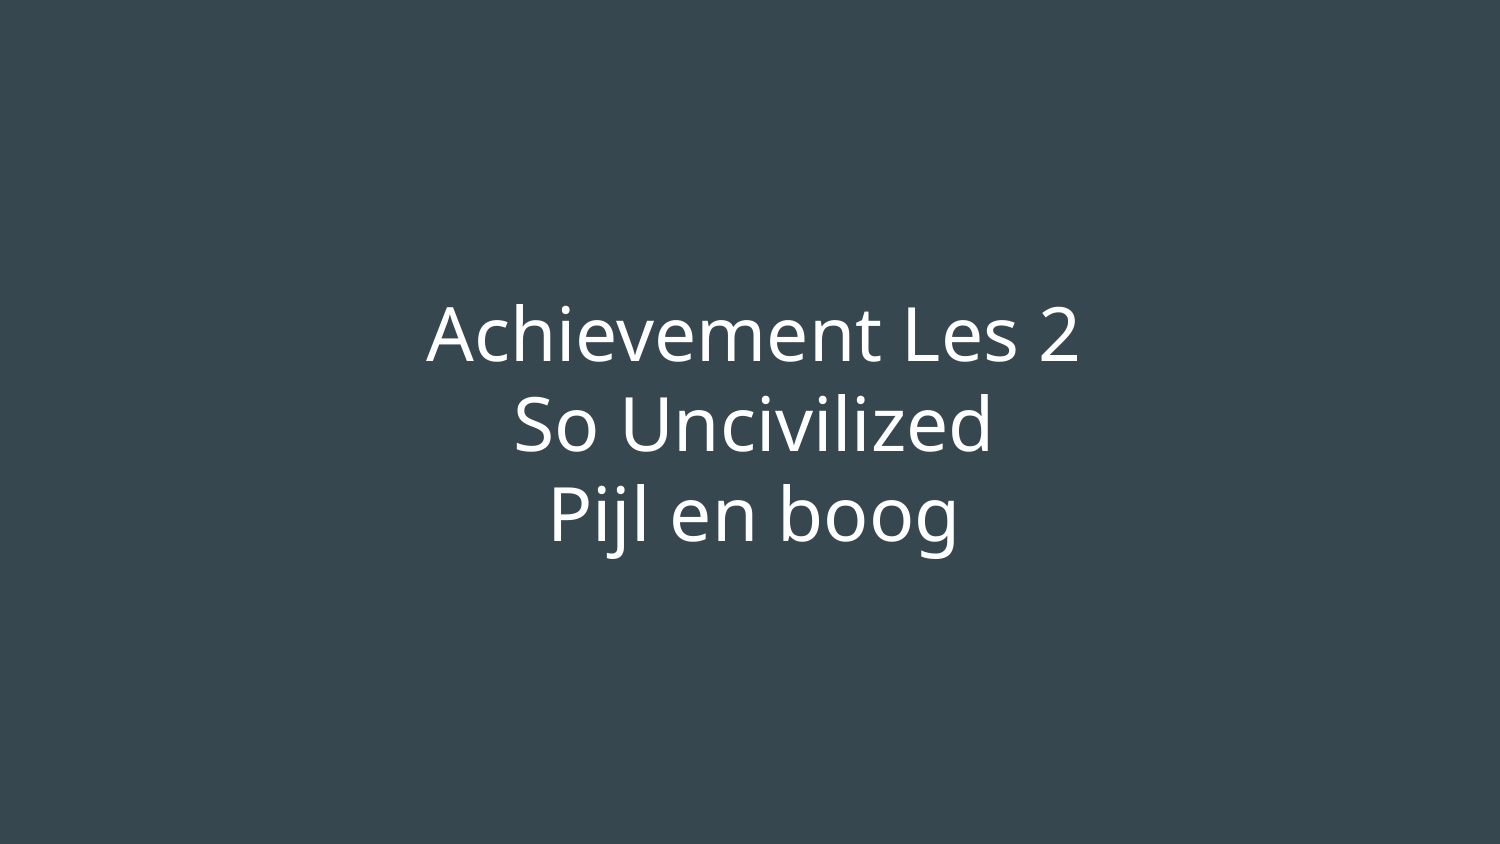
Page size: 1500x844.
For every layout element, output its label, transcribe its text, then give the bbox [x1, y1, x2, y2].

title Achievement Les 2 So Uncivilized Pijl en boog [110, 351, 1399, 493]
